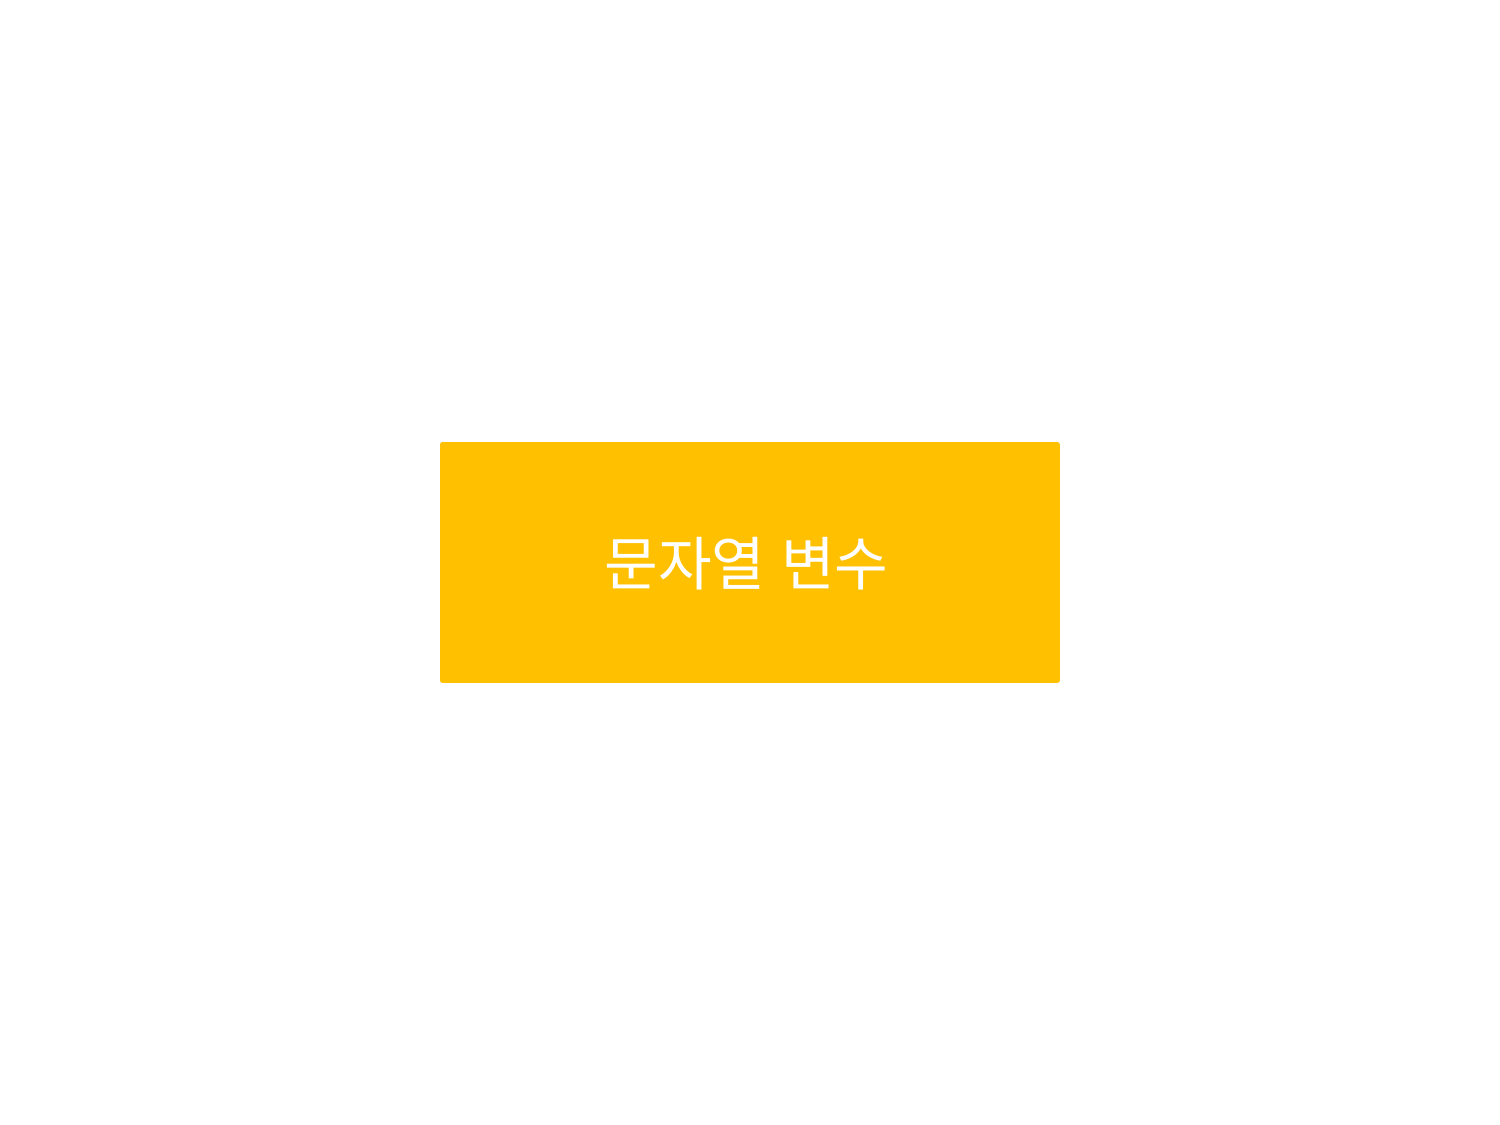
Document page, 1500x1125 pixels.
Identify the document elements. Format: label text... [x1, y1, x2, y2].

title 문자열 변수 [421, 519, 1072, 606]
